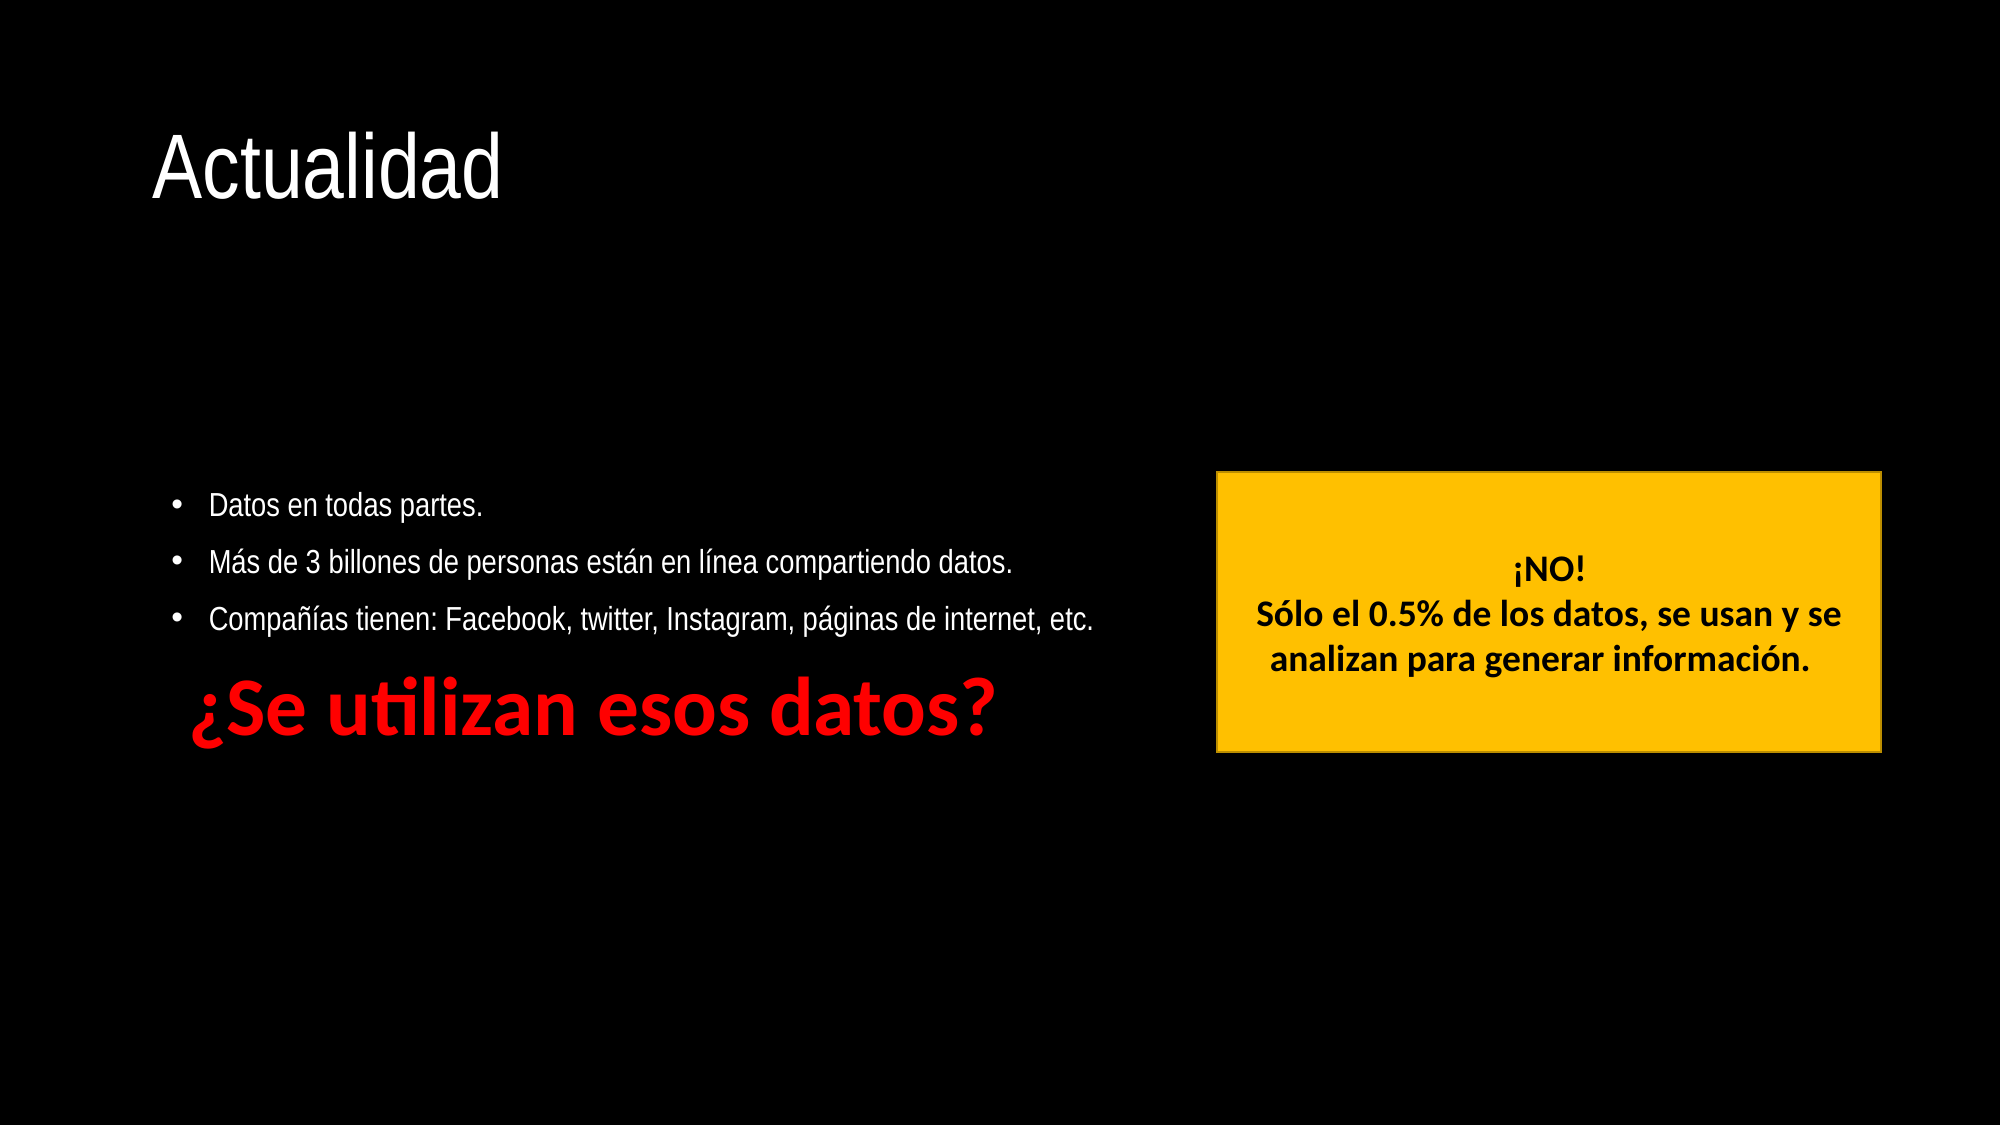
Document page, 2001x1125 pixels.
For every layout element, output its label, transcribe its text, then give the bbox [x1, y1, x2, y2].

list Datos en todas partes. Más de 3 billones de personas están en línea compartiendo datos. Compañías tienen: Facebook, twitter, Instagram, páginas de internet, etc. [156, 480, 1216, 744]
title Actualidad [137, 59, 1863, 278]
text_box ¡NO! Sólo el 0.5% de los datos, se usan y se analizan para generar información. [1216, 471, 1882, 753]
text_box ¿Se utilizan esos datos? [118, 644, 1069, 760]
